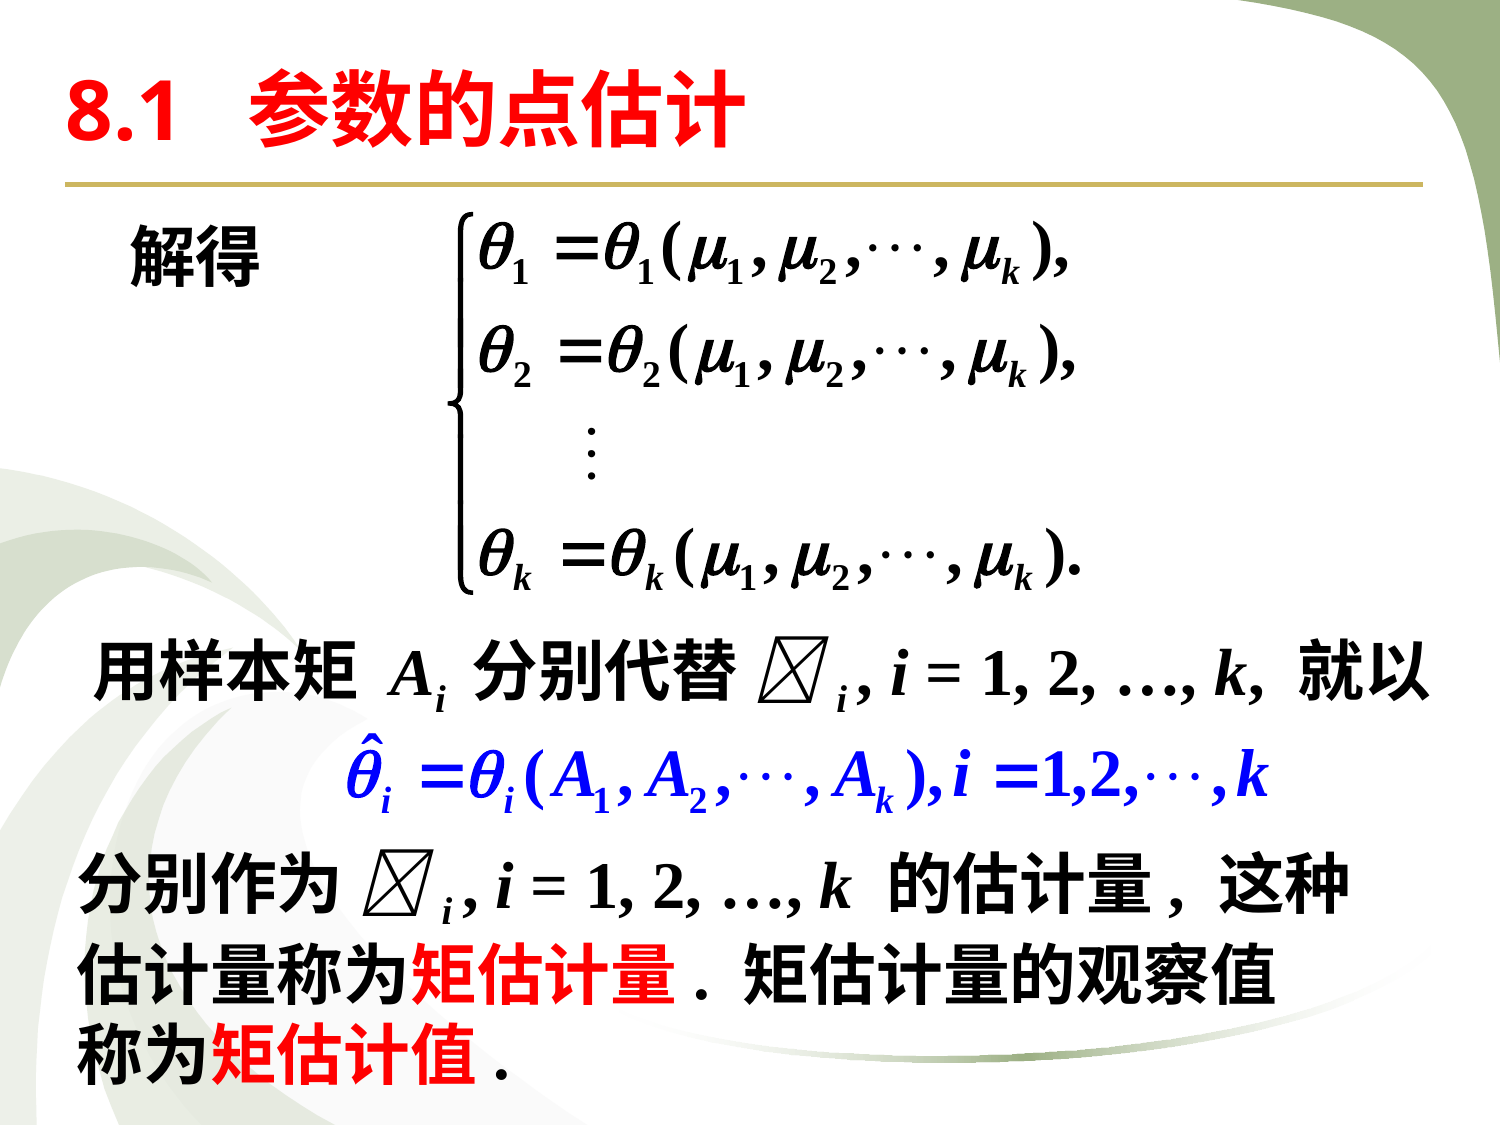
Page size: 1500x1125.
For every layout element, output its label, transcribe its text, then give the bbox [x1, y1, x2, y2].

text_box 分别作为 i , i = 1, 2, …, k 的估计量, 这种 估计量称为矩估计量. 矩估计量的观察值 称为矩估计值. [61, 834, 1382, 1100]
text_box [440, 207, 1083, 598]
text_box 8.1 参数的点估计 [50, 49, 782, 164]
text_box 用样本矩 Ai 分别代替 i , i = 1, 2, …, k, 就以 [77, 621, 1446, 728]
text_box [343, 728, 1276, 819]
text_box 解得 [114, 207, 293, 303]
